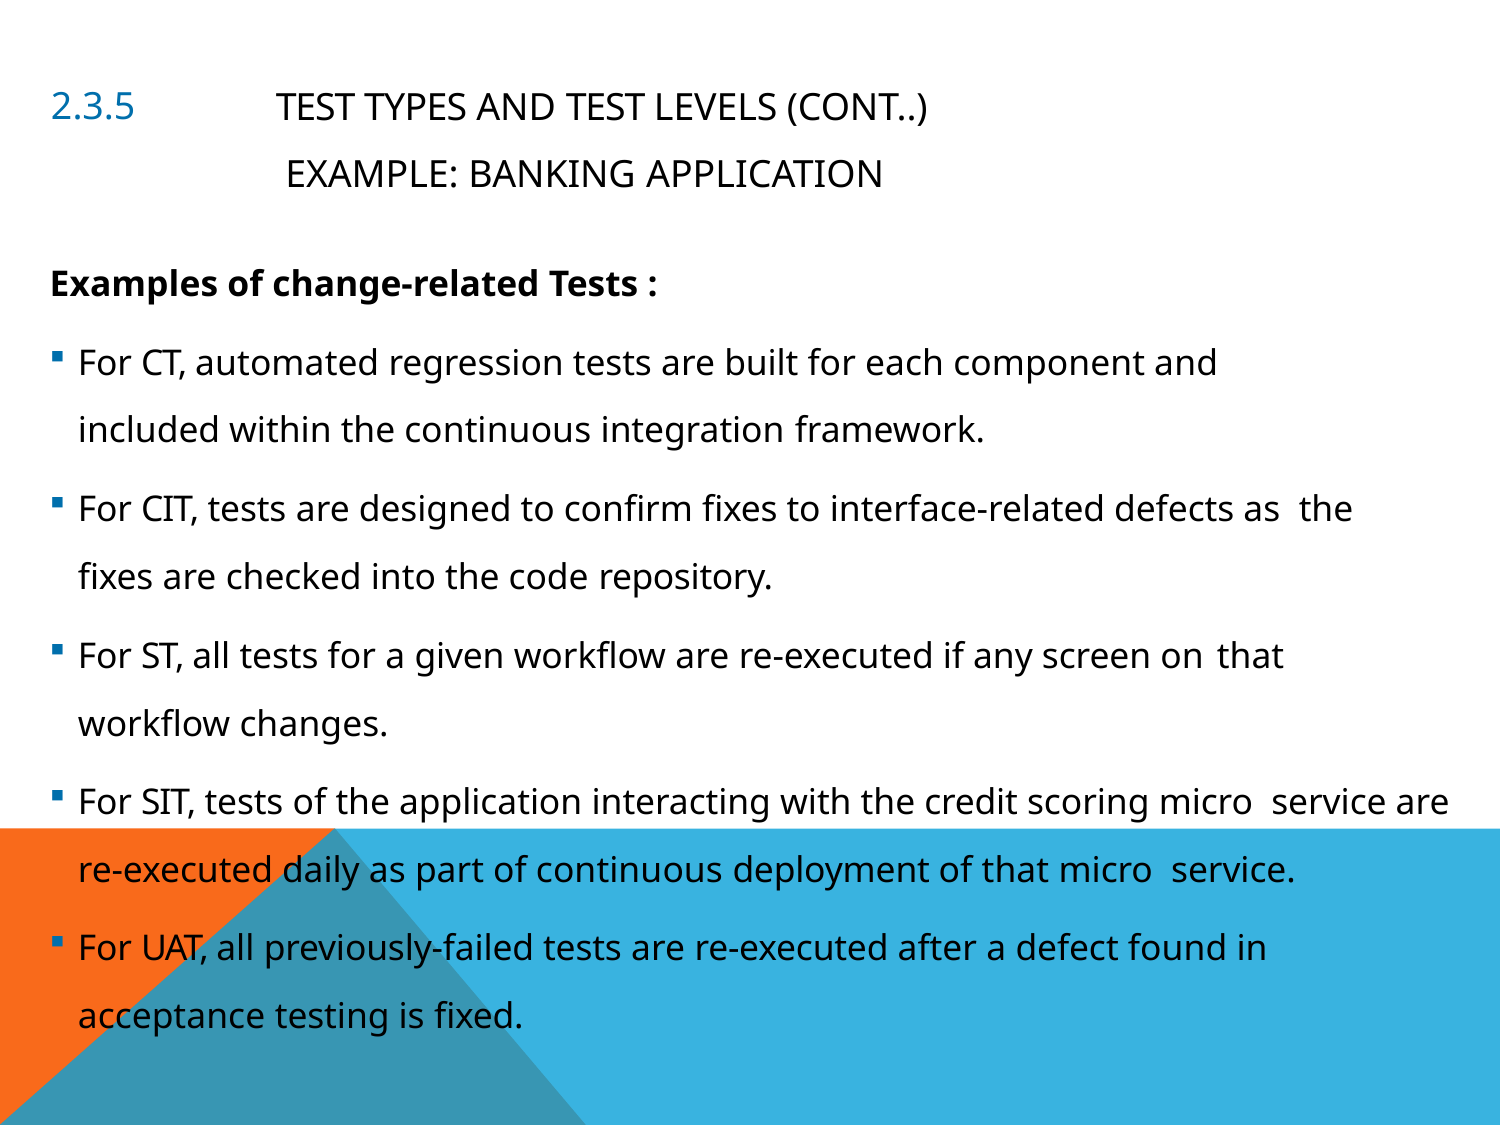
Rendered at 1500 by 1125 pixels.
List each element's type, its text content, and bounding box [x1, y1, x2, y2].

title Test Types and Test Levels (Cont..) Example: Banking Application [273, 31, 939, 222]
text_box Examples of change-related Tests : For CT, automated regression tests are built for each component and included within the continuous integration framework. For CIT, tests are designed to confirm fixes to interface-related defects as the fixes are checked into the code repository. For ST, all tests for a given workflow are re-executed if any screen on that workflow changes. For SIT, tests of the application interacting with the credit scoring micro service are re-executed daily as part of continuous deployment of that micro service. For UAT, all previously-failed tests are re-executed after a defect found in acceptance testing is fixed. [47, 258, 1451, 1036]
text_box 2.3.5 [48, 79, 152, 127]
